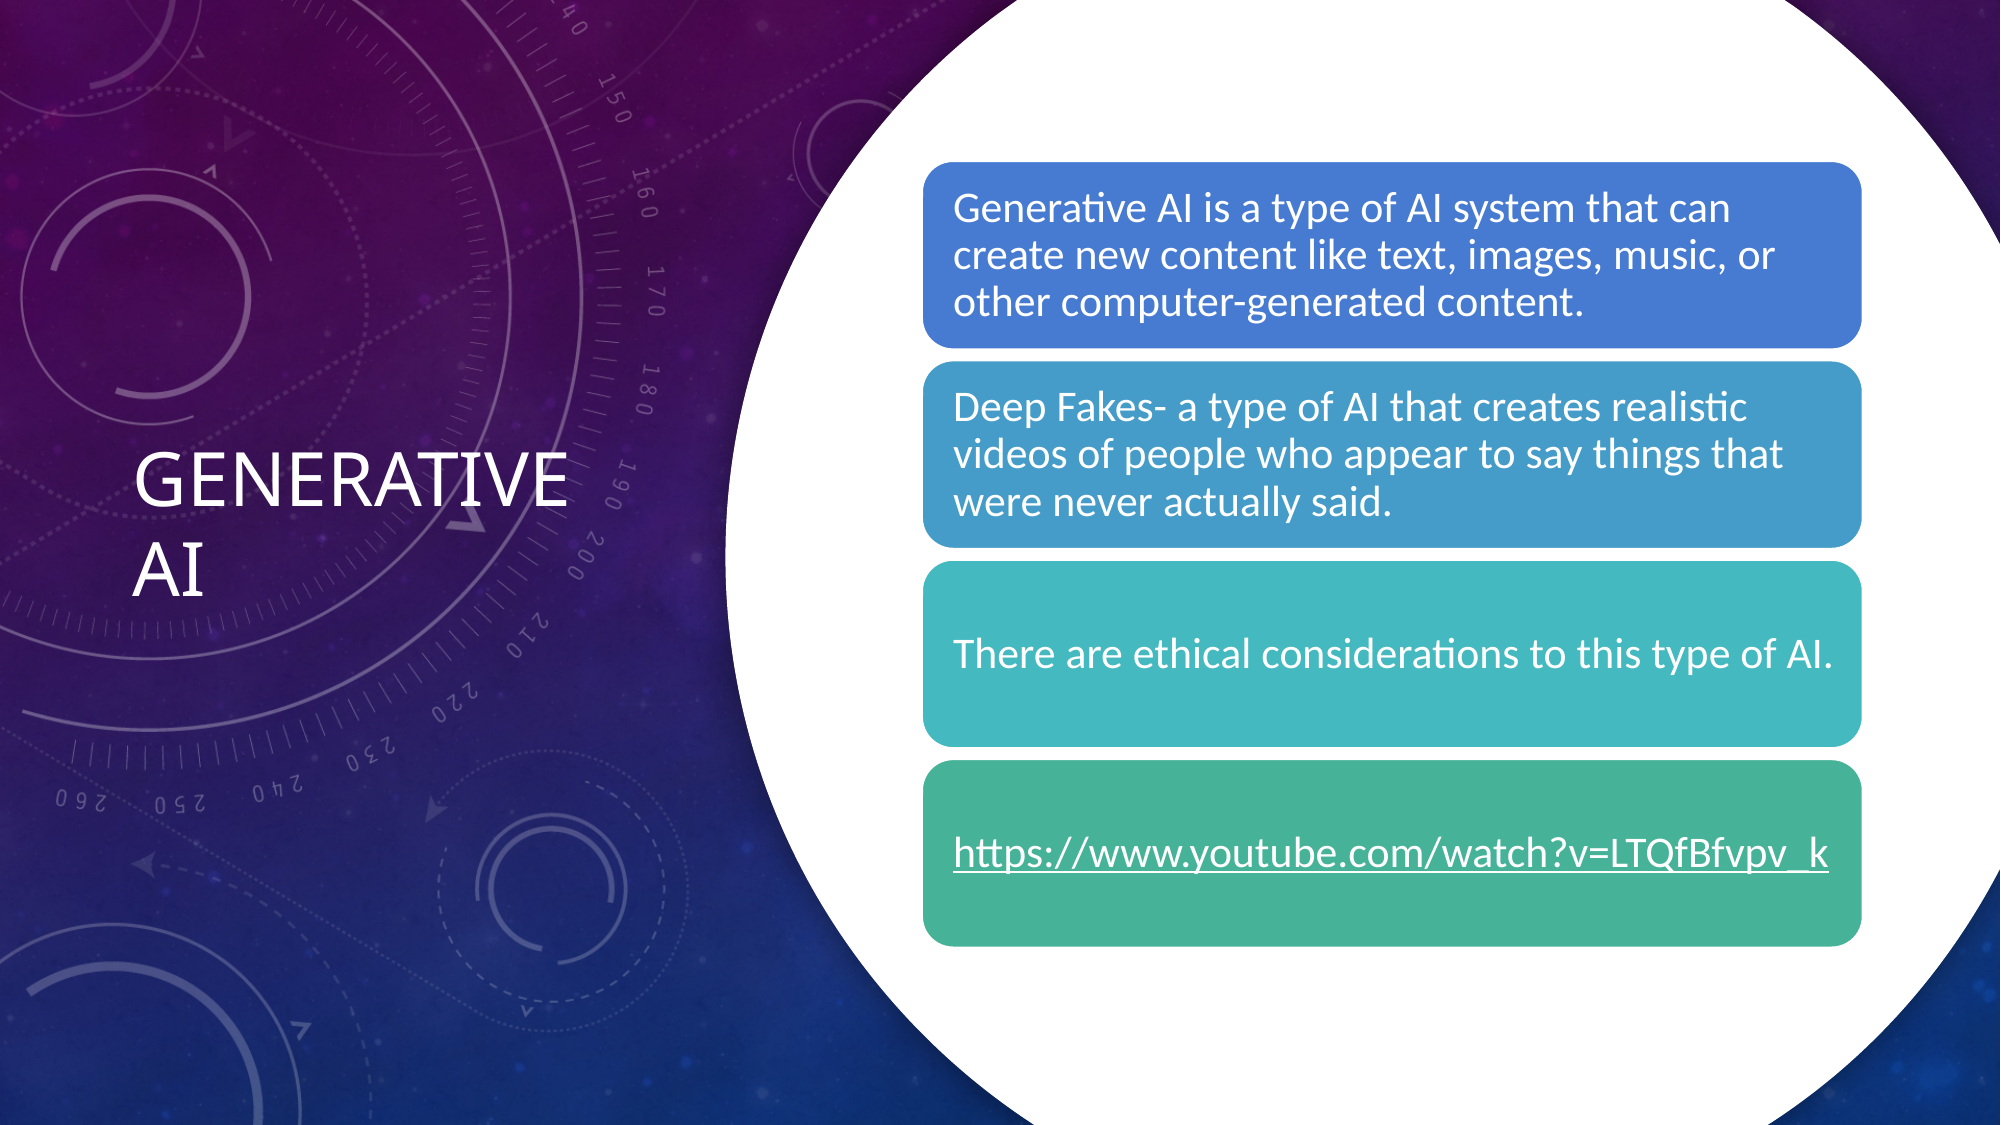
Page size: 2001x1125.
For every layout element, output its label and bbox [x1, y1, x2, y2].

picture [0, 0, 2000, 1125]
list [921, 129, 1864, 979]
